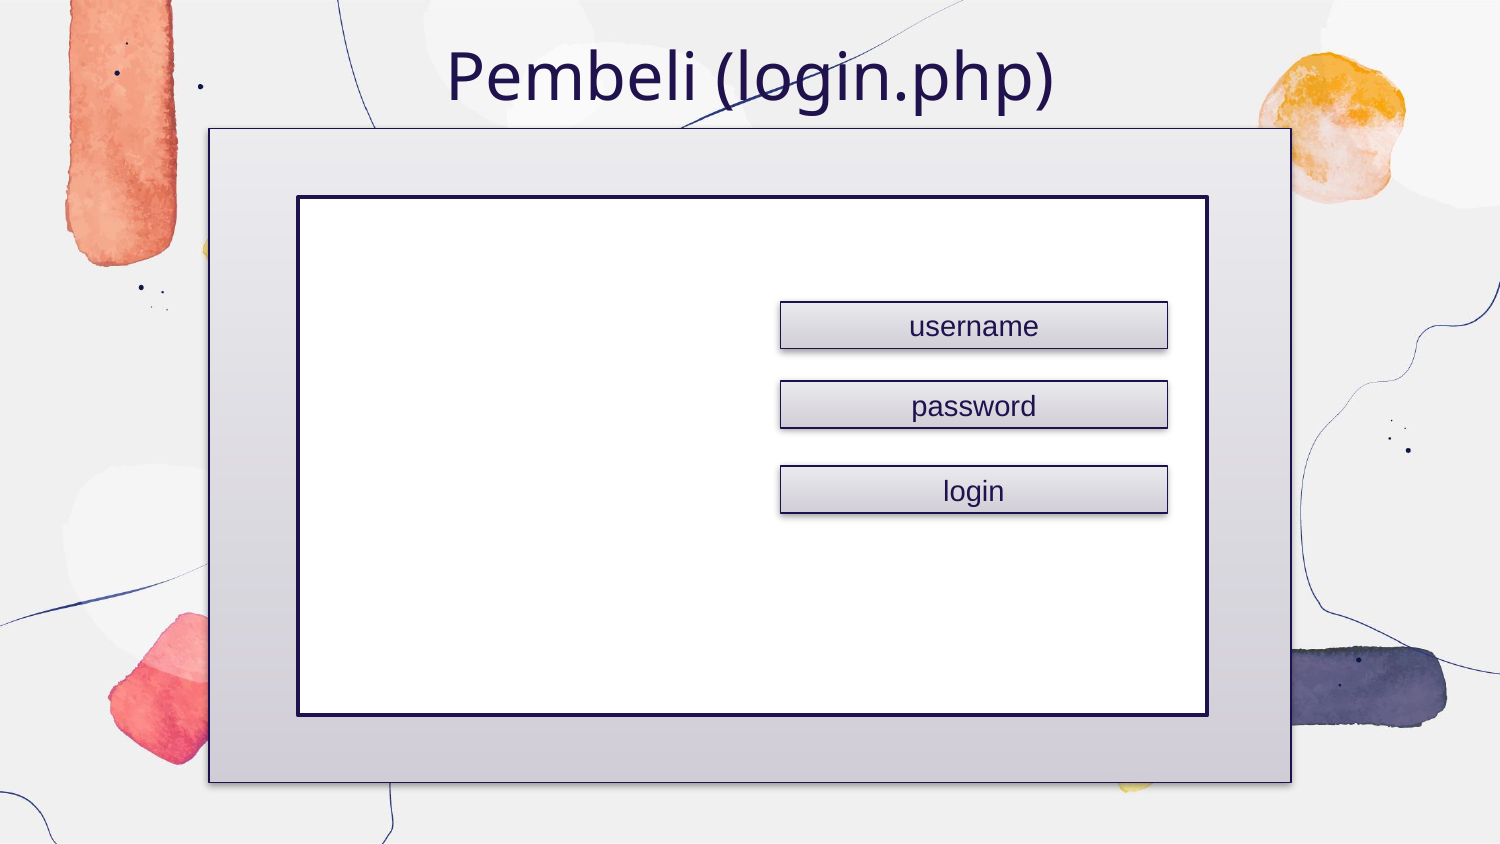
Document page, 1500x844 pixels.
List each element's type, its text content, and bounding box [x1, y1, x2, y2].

text_box [208, 128, 1292, 783]
picture [0, 0, 1500, 844]
text_box login [780, 465, 1168, 514]
text_box [296, 195, 1209, 717]
title Pembeli (login.php) [246, 30, 1254, 126]
text_box username [780, 301, 1168, 349]
text_box password [780, 380, 1168, 429]
